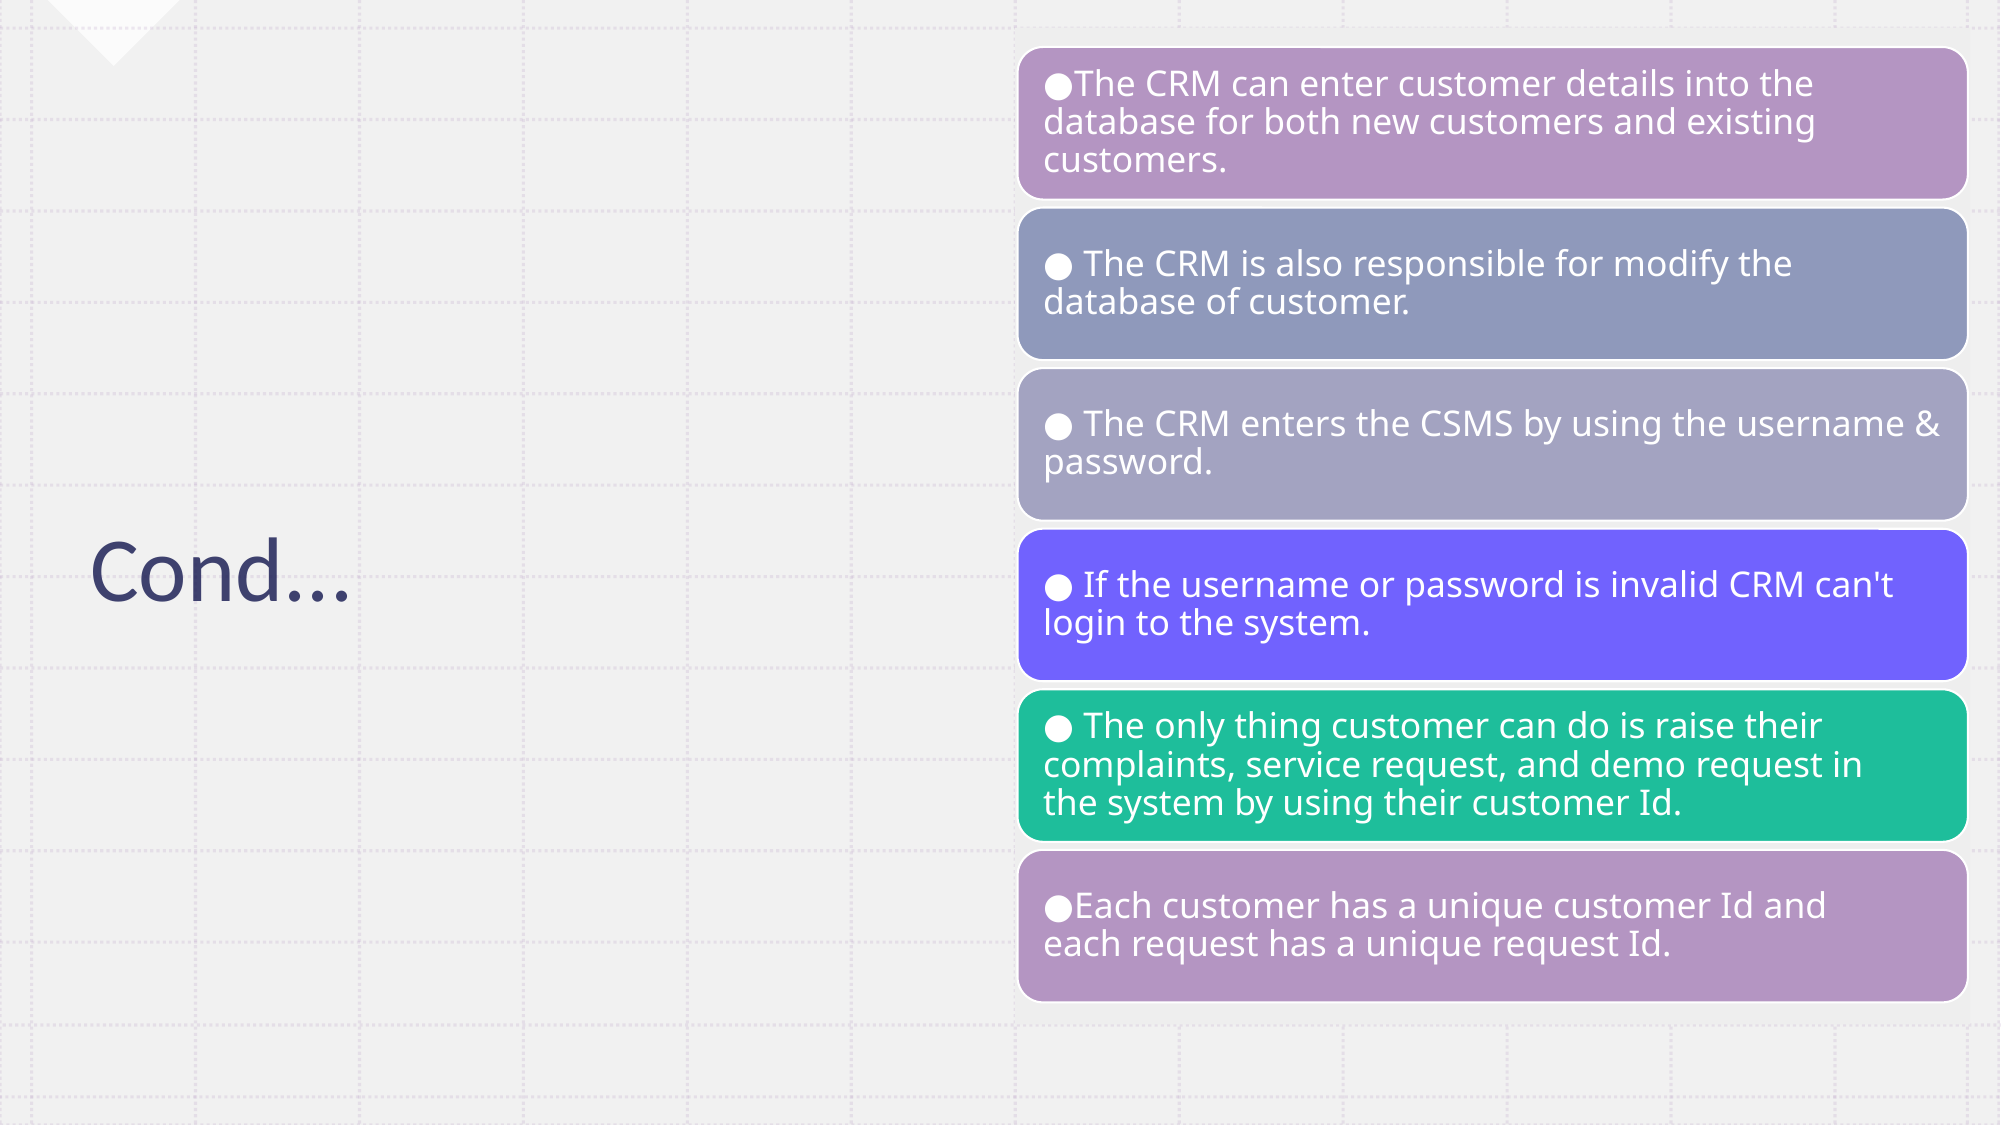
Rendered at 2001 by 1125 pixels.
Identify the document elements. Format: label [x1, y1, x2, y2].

list [1017, 24, 1968, 1025]
text_box [0, 0, 2000, 1125]
